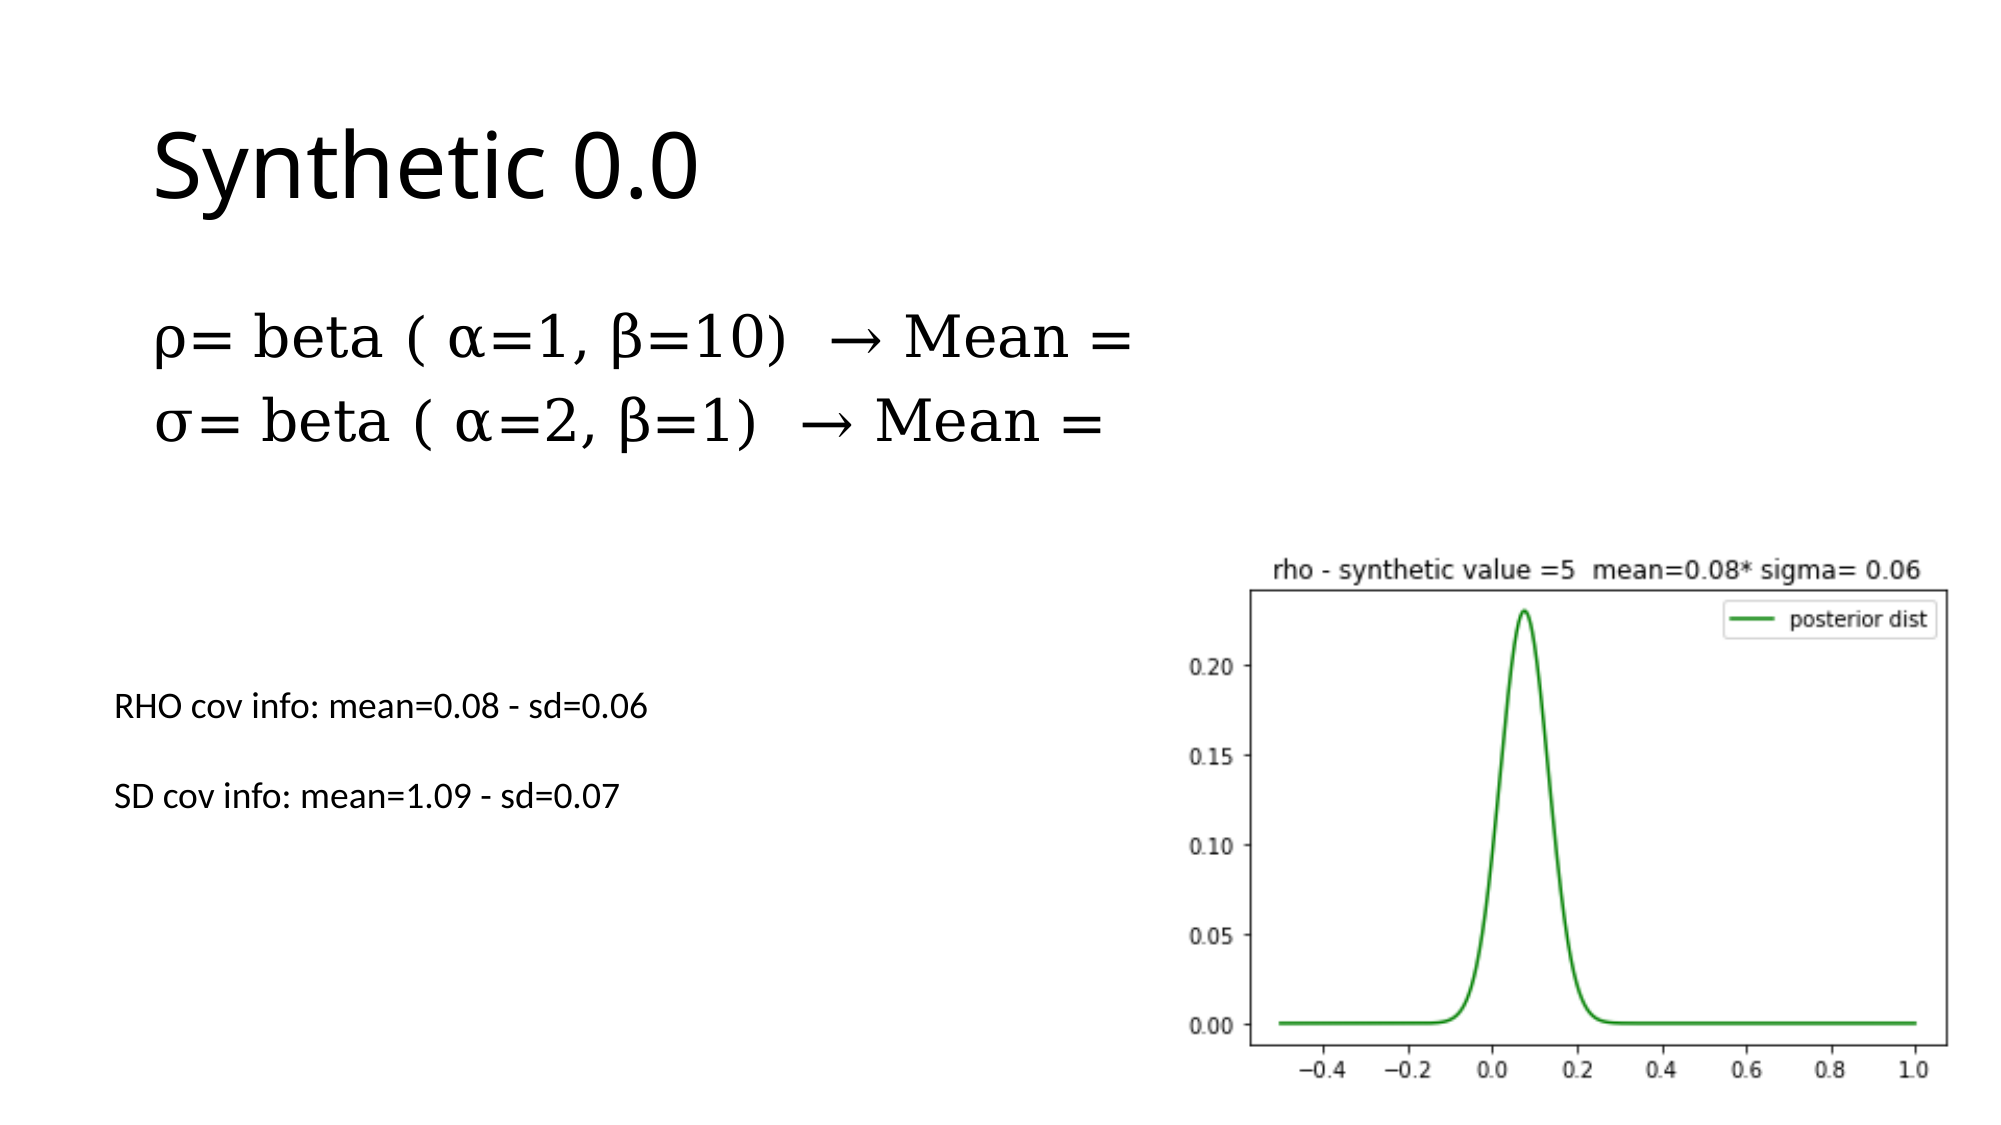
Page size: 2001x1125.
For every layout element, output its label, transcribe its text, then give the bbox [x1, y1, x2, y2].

picture [1173, 544, 1961, 1095]
text_box RHO cov info: mean=0.08 - sd=0.06 SD cov info: mean=1.09 - sd=0.07 [99, 673, 1100, 824]
title Synthetic 0.0 [137, 59, 1863, 278]
